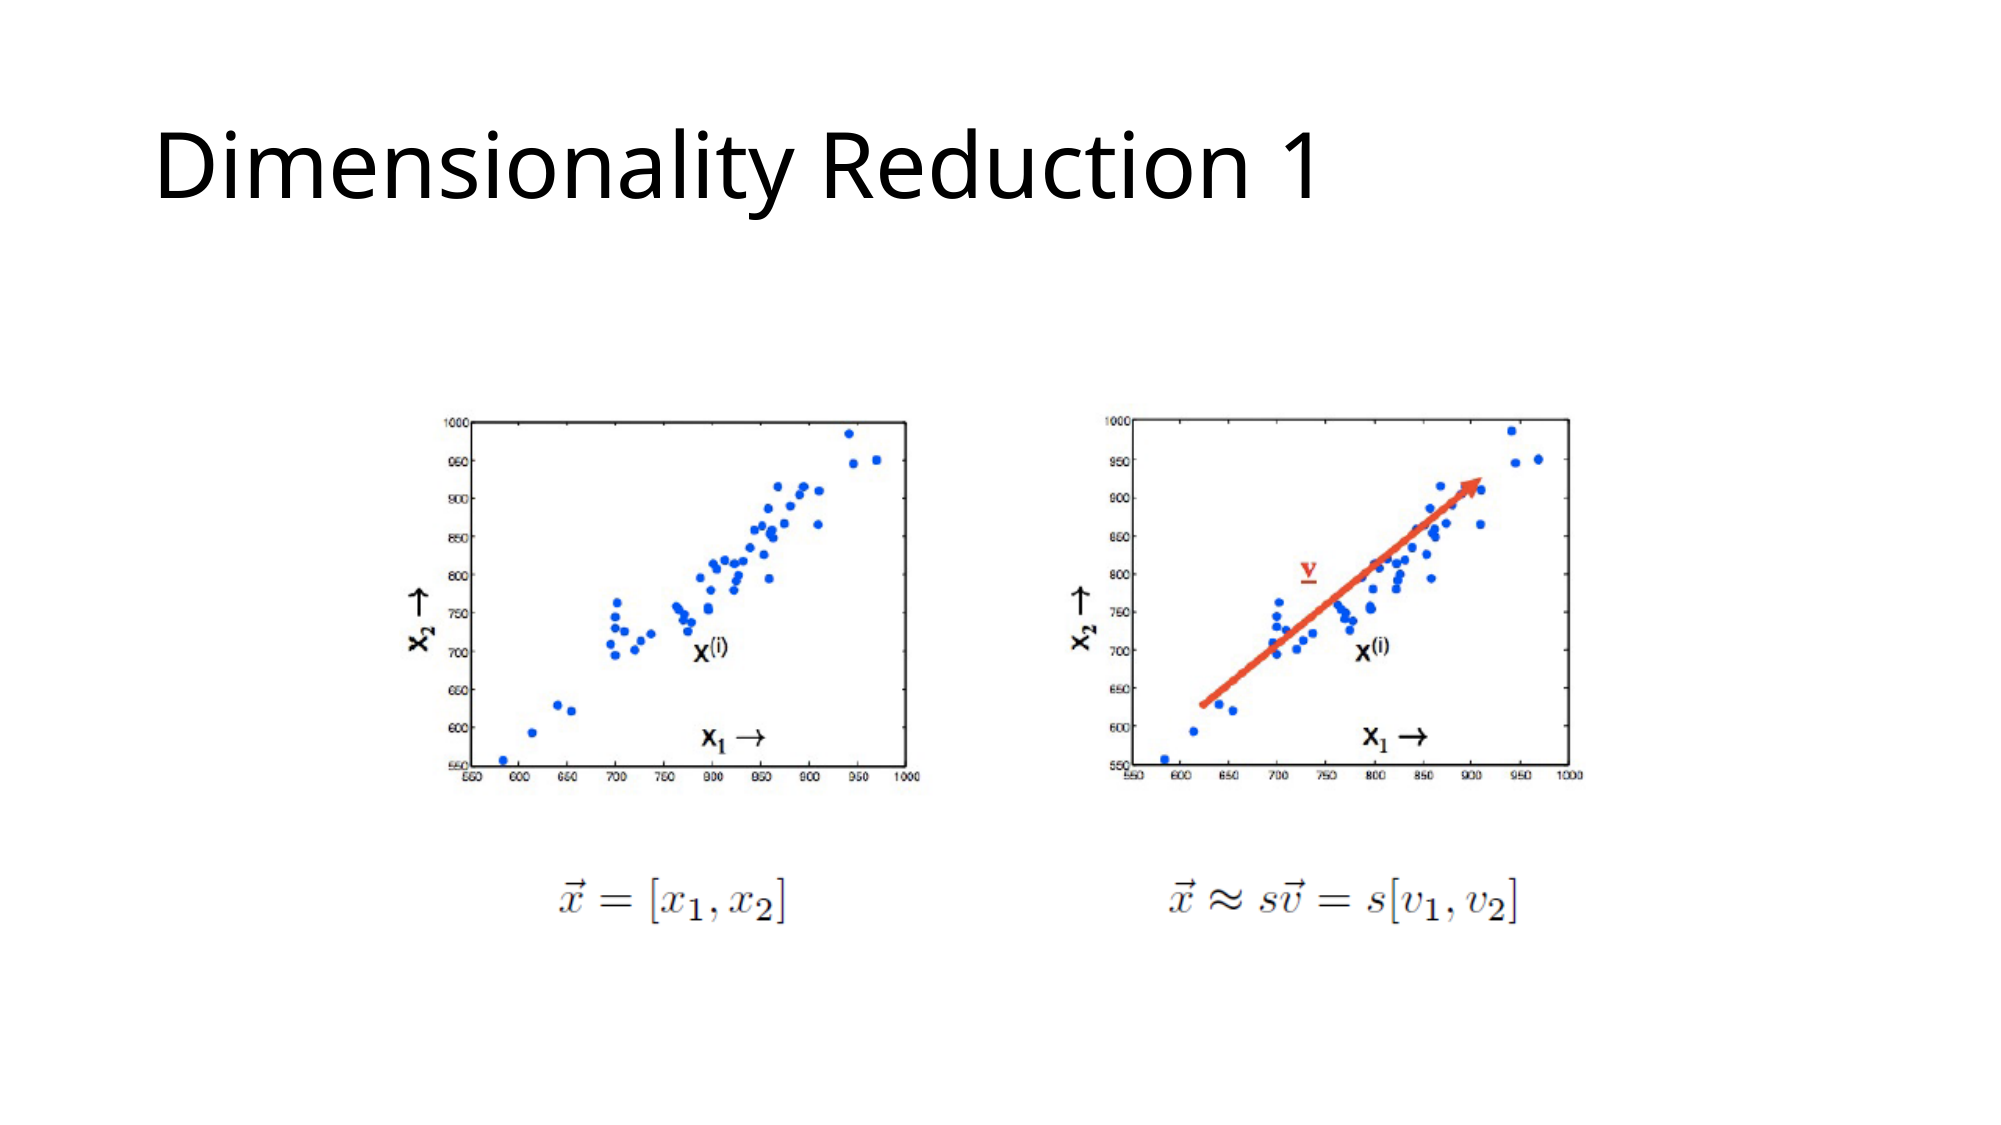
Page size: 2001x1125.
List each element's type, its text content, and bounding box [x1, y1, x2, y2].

title Dimensionality Reduction 1 [137, 59, 1863, 278]
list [399, 371, 1600, 941]
